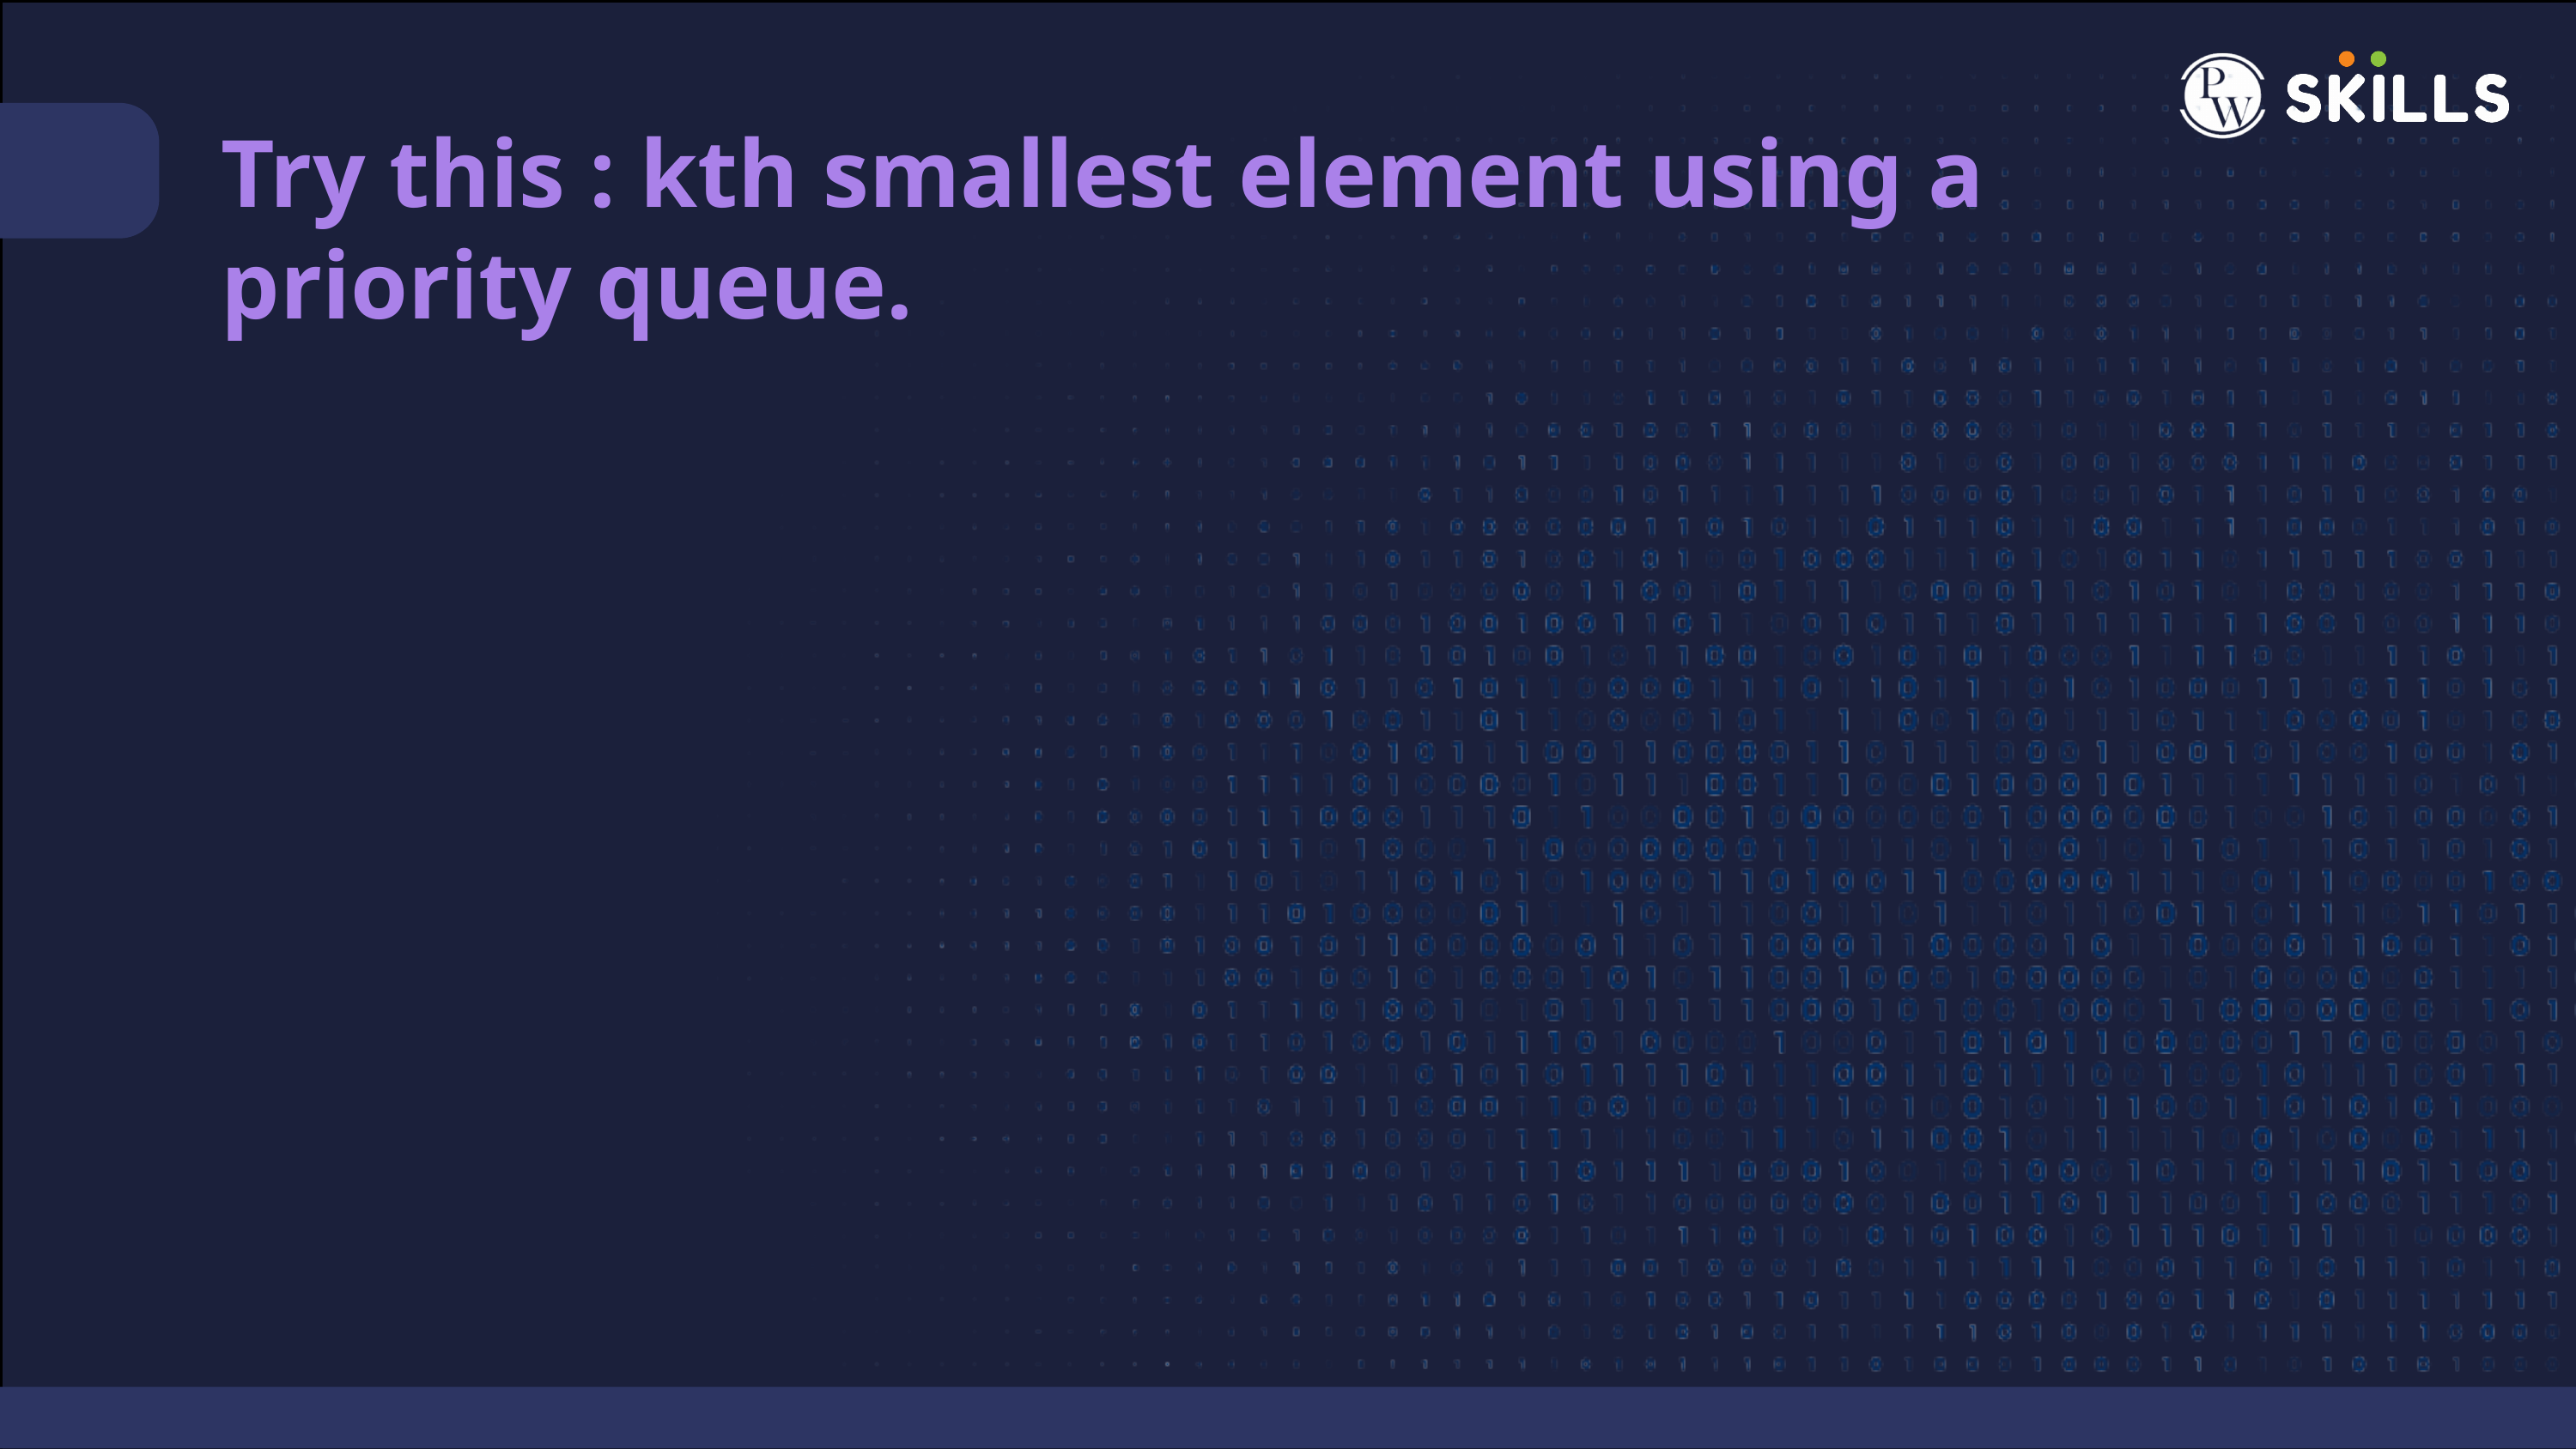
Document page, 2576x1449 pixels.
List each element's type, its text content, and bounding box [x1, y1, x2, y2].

picture [716, 0, 2576, 1375]
text_box Try this : kth smallest element using a priority queue. [221, 114, 2171, 338]
